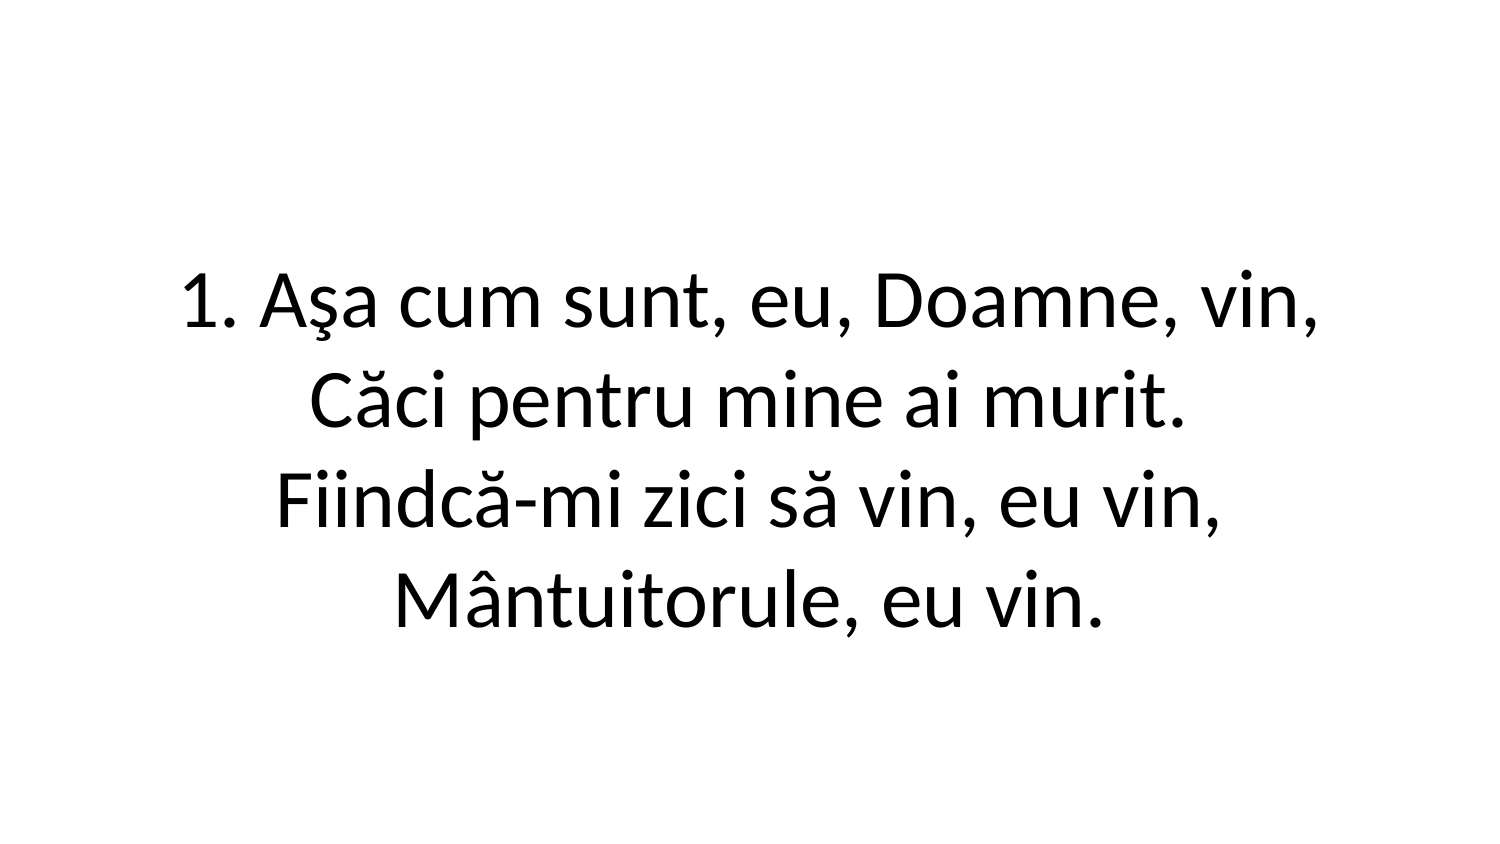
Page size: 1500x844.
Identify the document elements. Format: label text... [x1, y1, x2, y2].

text_box 1. Aşa cum sunt, eu, Doamne, vin, Căci pentru mine ai murit. Fiindcă-mi zici să vin, eu vin, Mântuitorule, eu vin. [162, 192, 1338, 652]
